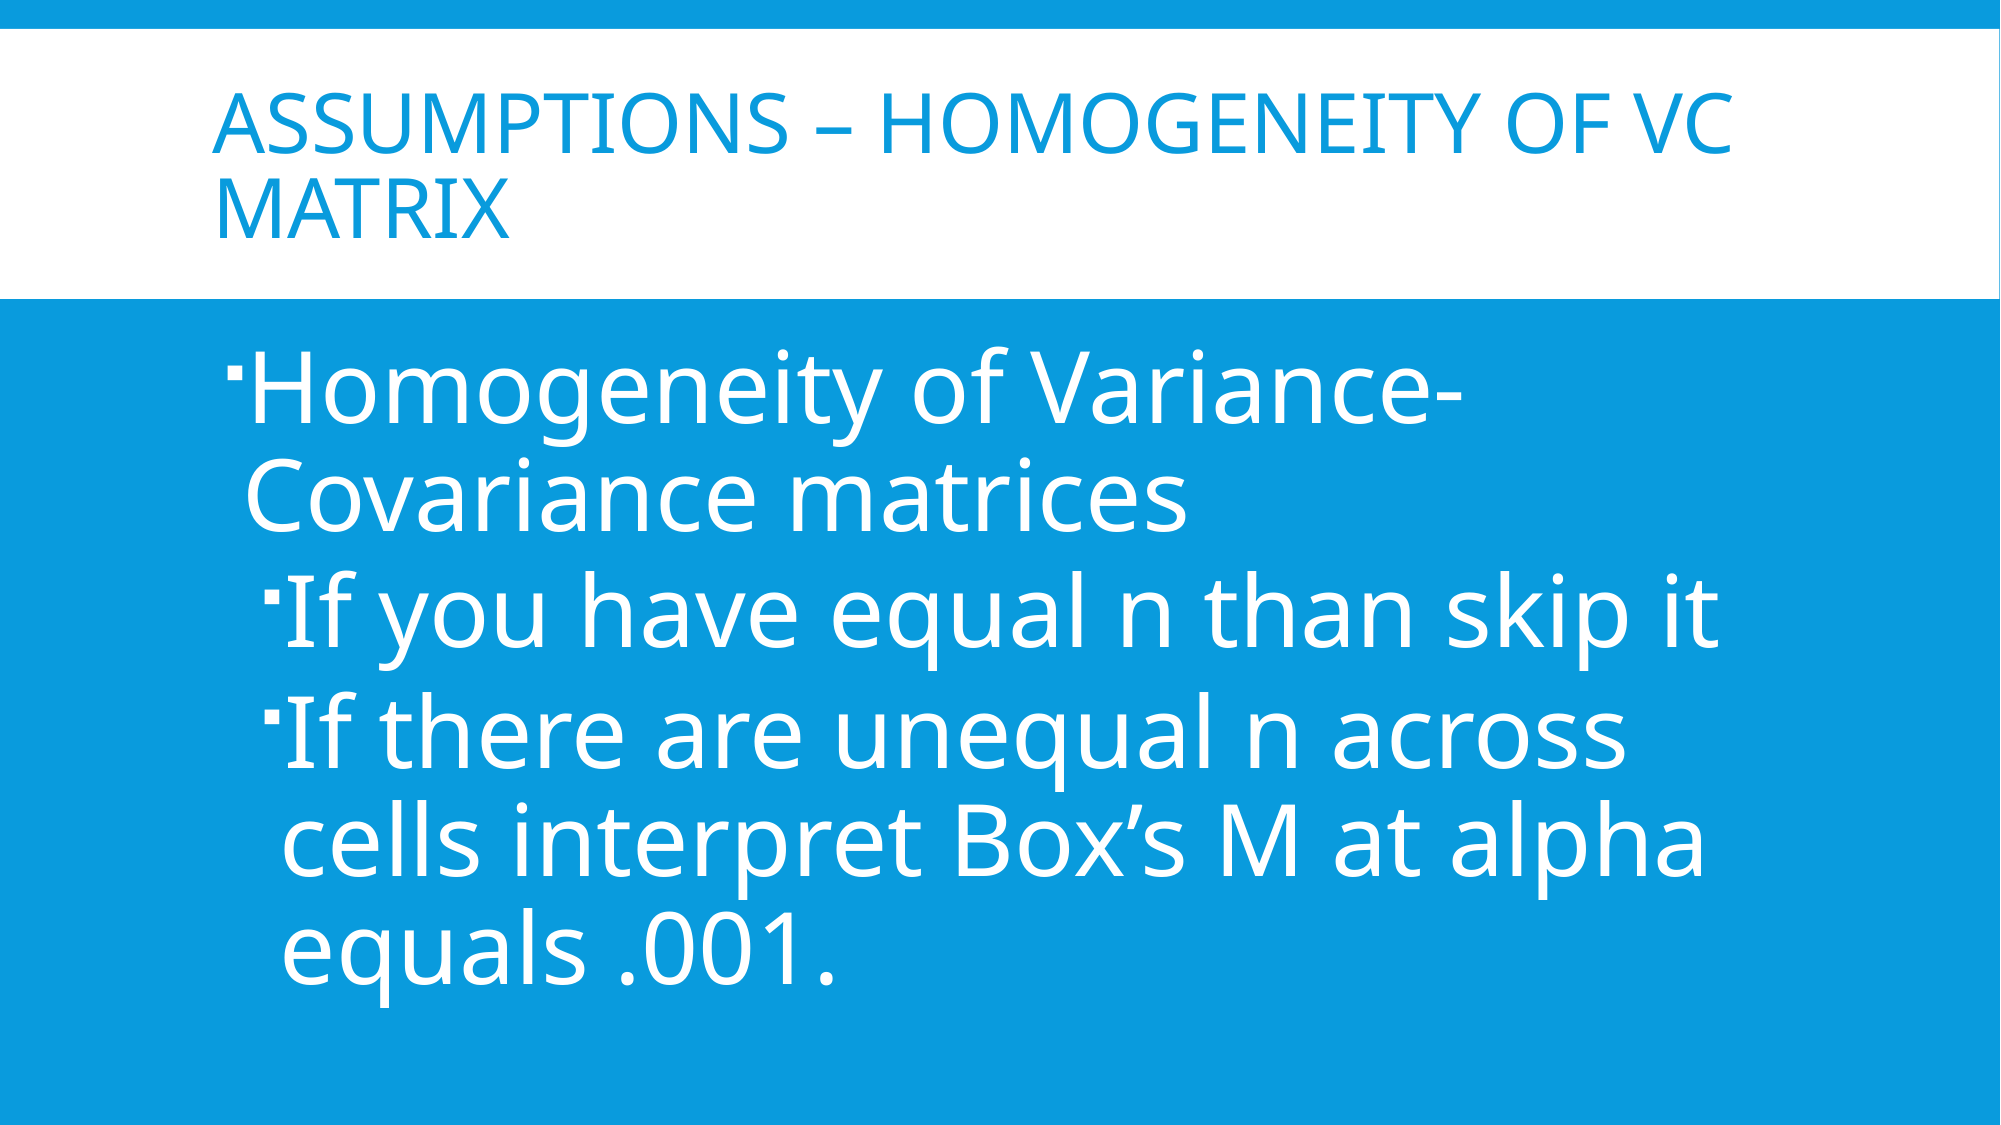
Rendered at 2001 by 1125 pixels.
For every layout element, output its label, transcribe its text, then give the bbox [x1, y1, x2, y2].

list Homogeneity of Variance-Covariance matrices If you have equal n than skip it If there are unequal n across cells interpret Box’s M at alpha equals .001. [197, 329, 1803, 1020]
title Assumptions – Homogeneity of VC Matrix [197, 46, 1963, 295]
